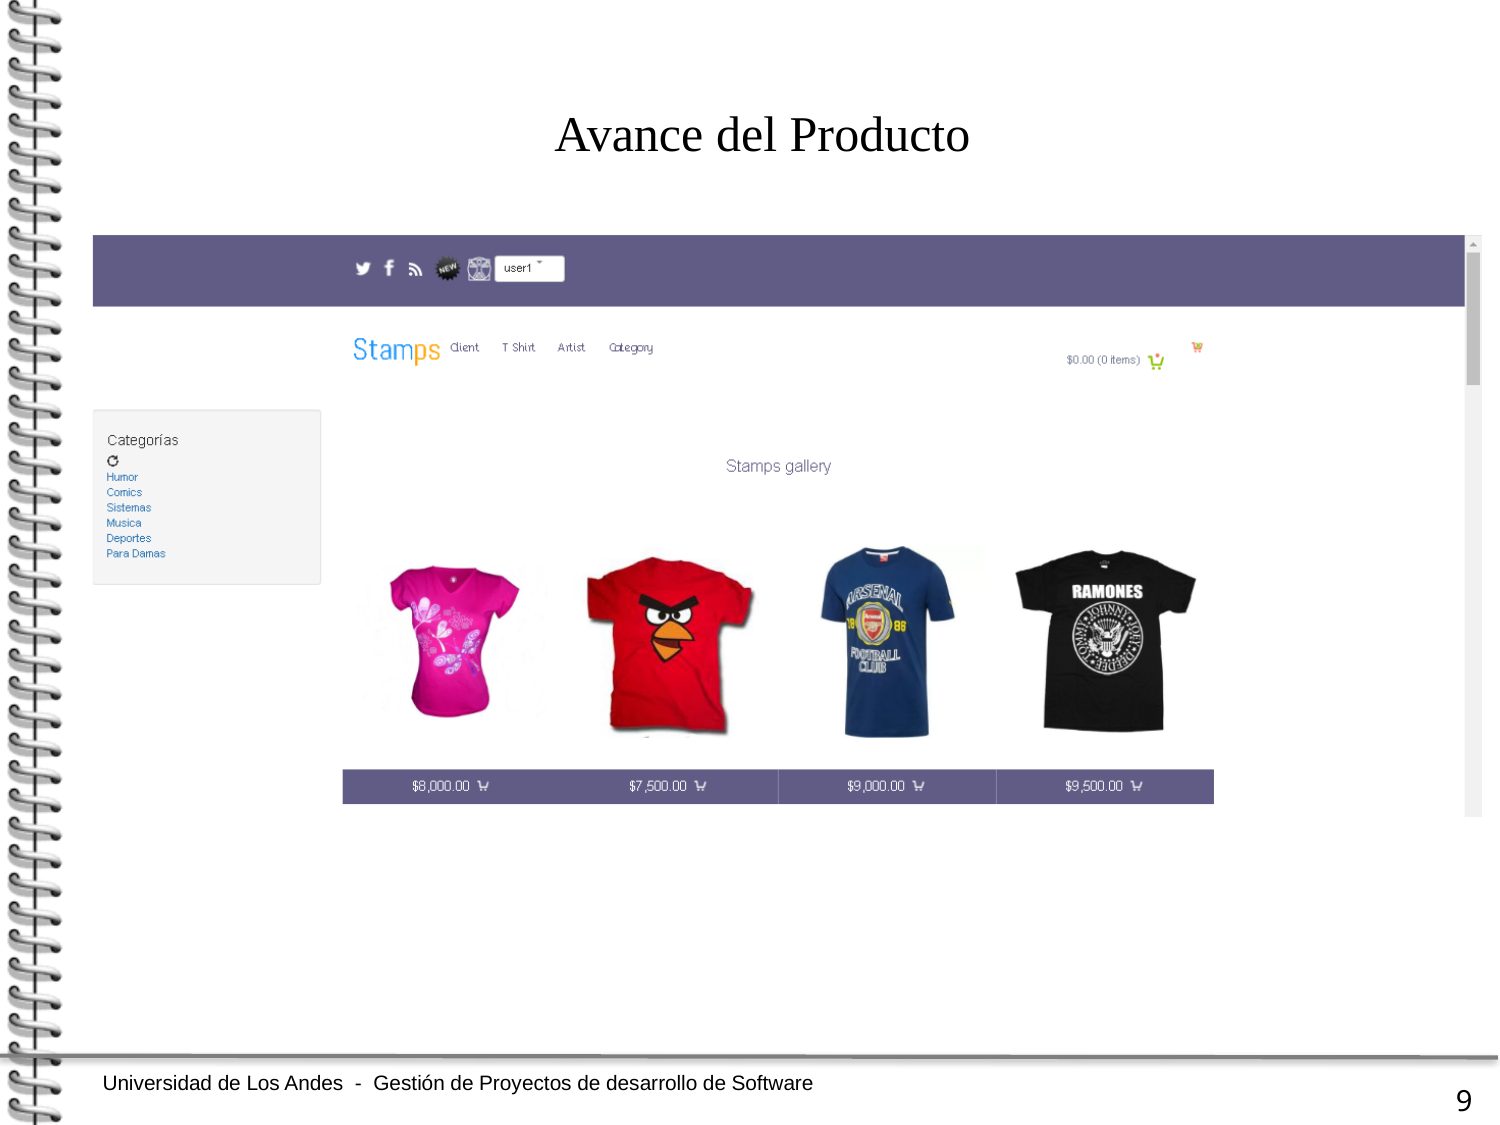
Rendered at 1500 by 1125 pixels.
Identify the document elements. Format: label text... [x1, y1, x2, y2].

slide_number 9 [1137, 1074, 1488, 1116]
picture [0, 0, 1500, 1125]
text_box Avance del Producto [124, 67, 1400, 195]
